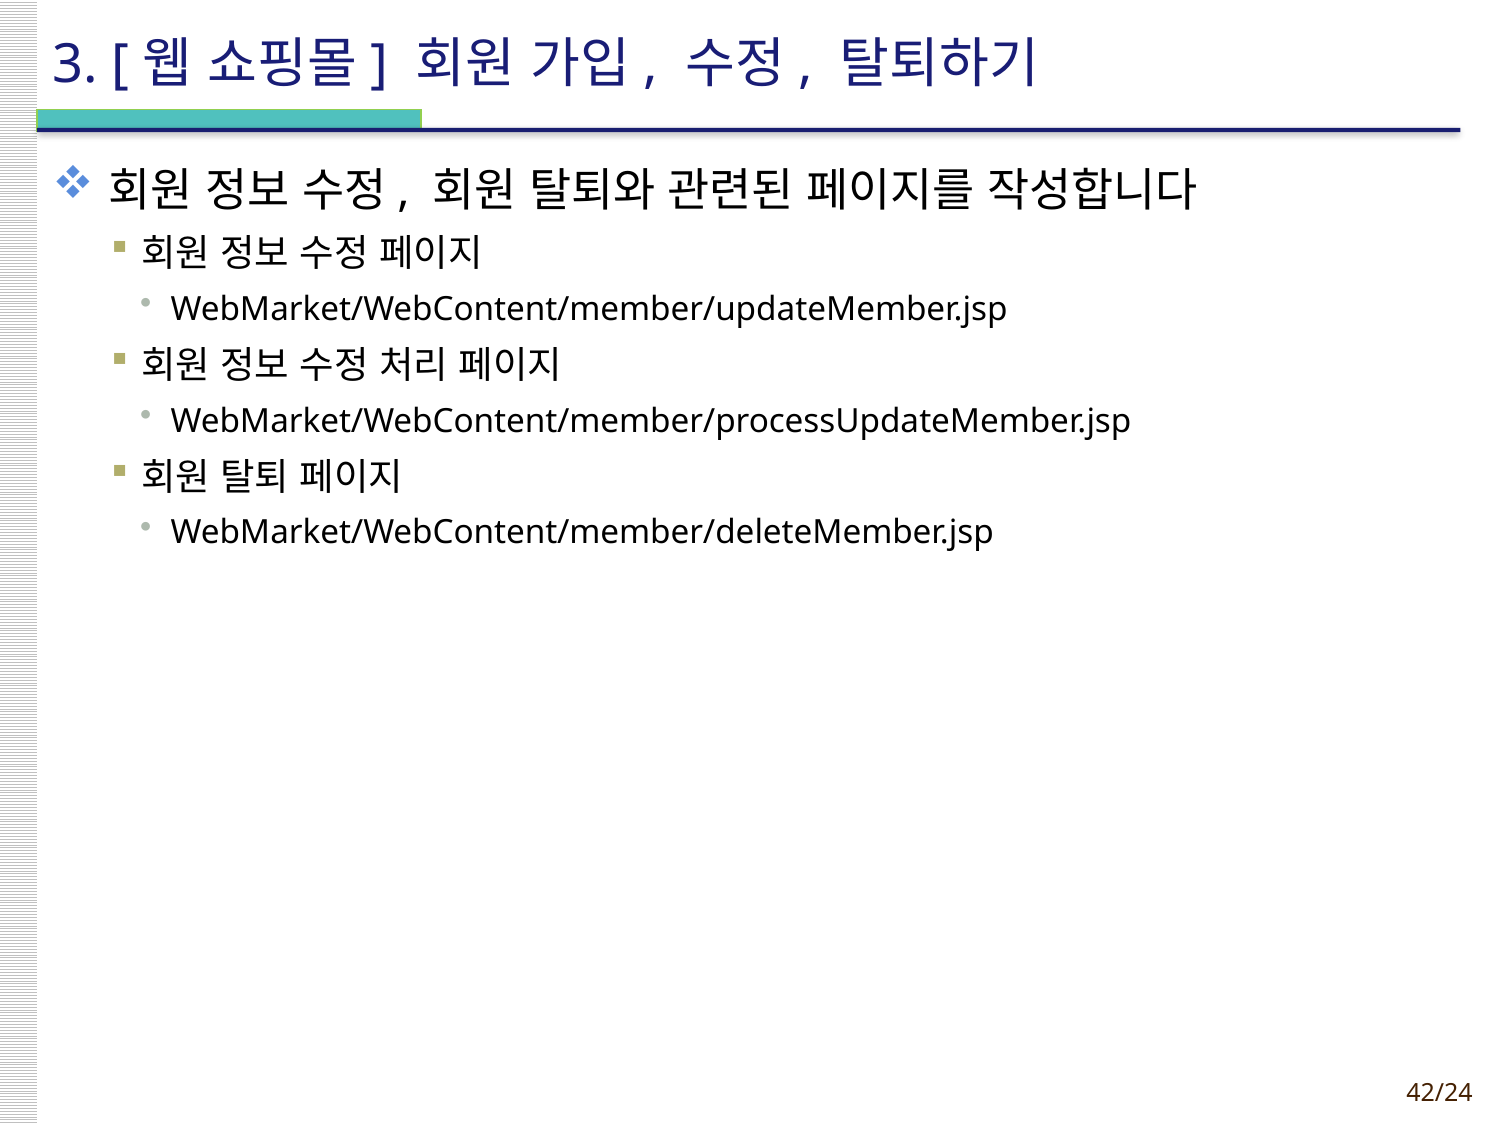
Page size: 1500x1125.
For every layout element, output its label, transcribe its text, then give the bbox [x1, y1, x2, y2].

list 회원 정보 수정, 회원 탈퇴와 관련된 페이지를 작성합니다 회원 정보 수정 페이지 WebMarket/WebContent/member/updateMember.jsp 회원 정보 수정 처리 페이지 WebMarket/WebContent/member/processUpdateMember.jsp 회원 탈퇴 페이지 WebMarket/WebContent/member/deleteMember.jsp [37, 152, 1463, 1091]
title 3. [웹 쇼핑몰] 회원 가입, 수정, 탈퇴하기 [37, 13, 1278, 109]
